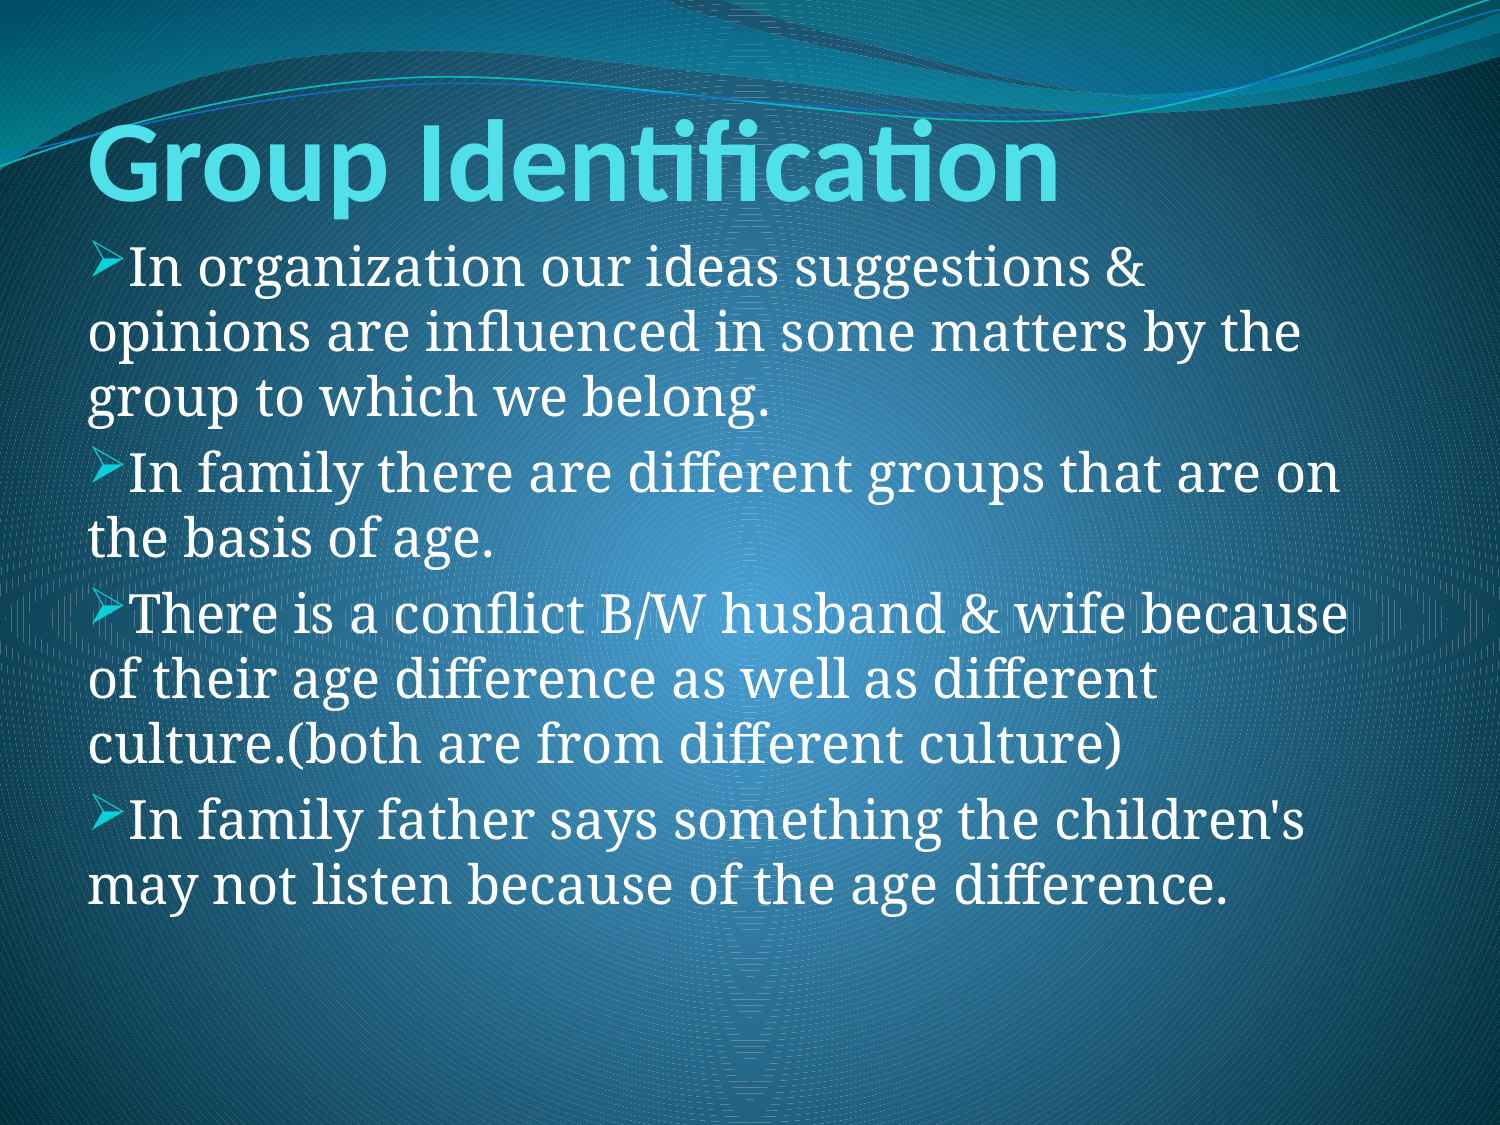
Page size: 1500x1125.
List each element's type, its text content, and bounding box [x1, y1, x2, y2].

title Group Identification [87, 50, 1376, 224]
subtitle In organization our ideas suggestions & opinions are influenced in some matters by the group to which we belong. In family there are different groups that are on the basis of age. There is a conflict B/W husband & wife because of their age difference as well as different culture.(both are from different culture) In family father says something the children's may not listen because of the age difference. [87, 224, 1376, 1025]
